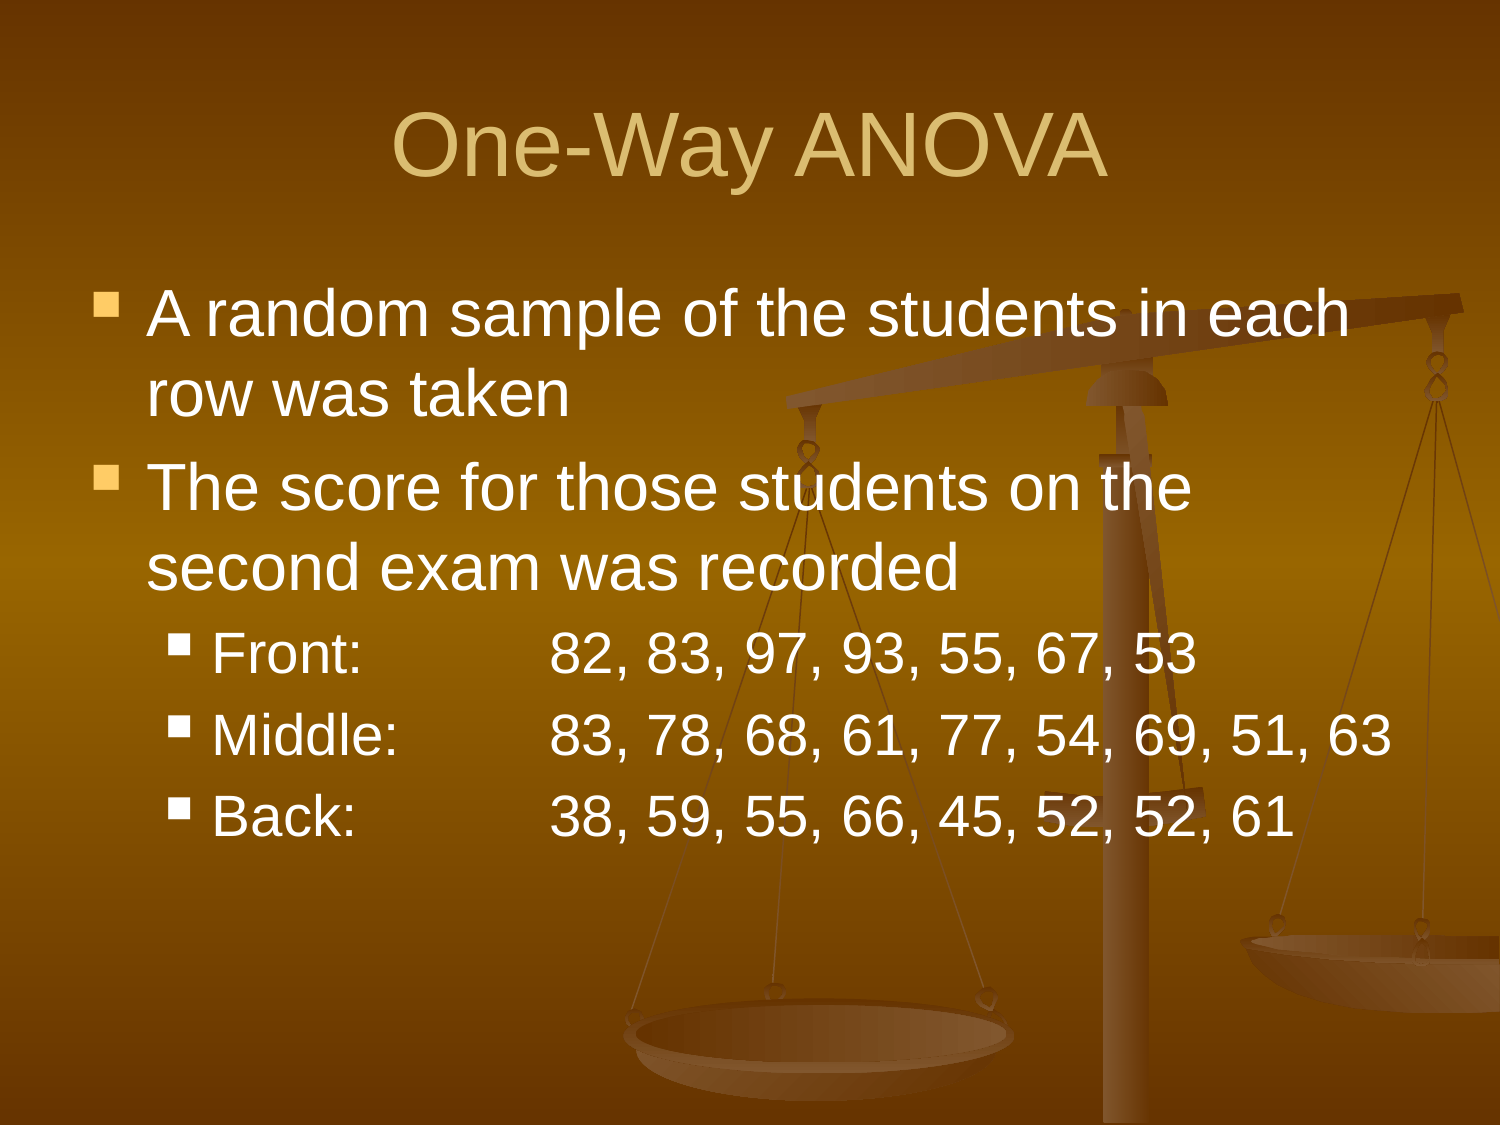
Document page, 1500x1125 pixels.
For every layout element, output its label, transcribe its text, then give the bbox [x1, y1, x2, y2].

title One-Way ANOVA [75, 45, 1425, 234]
list A random sample of the students in each row was taken The score for those students on the second exam was recorded Front: 82, 83, 97, 93, 55, 67, 53 Middle: 83, 78, 68, 61, 77, 54, 69, 51, 63 Back: 38, 59, 55, 66, 45, 52, 52, 61 [75, 262, 1425, 1006]
